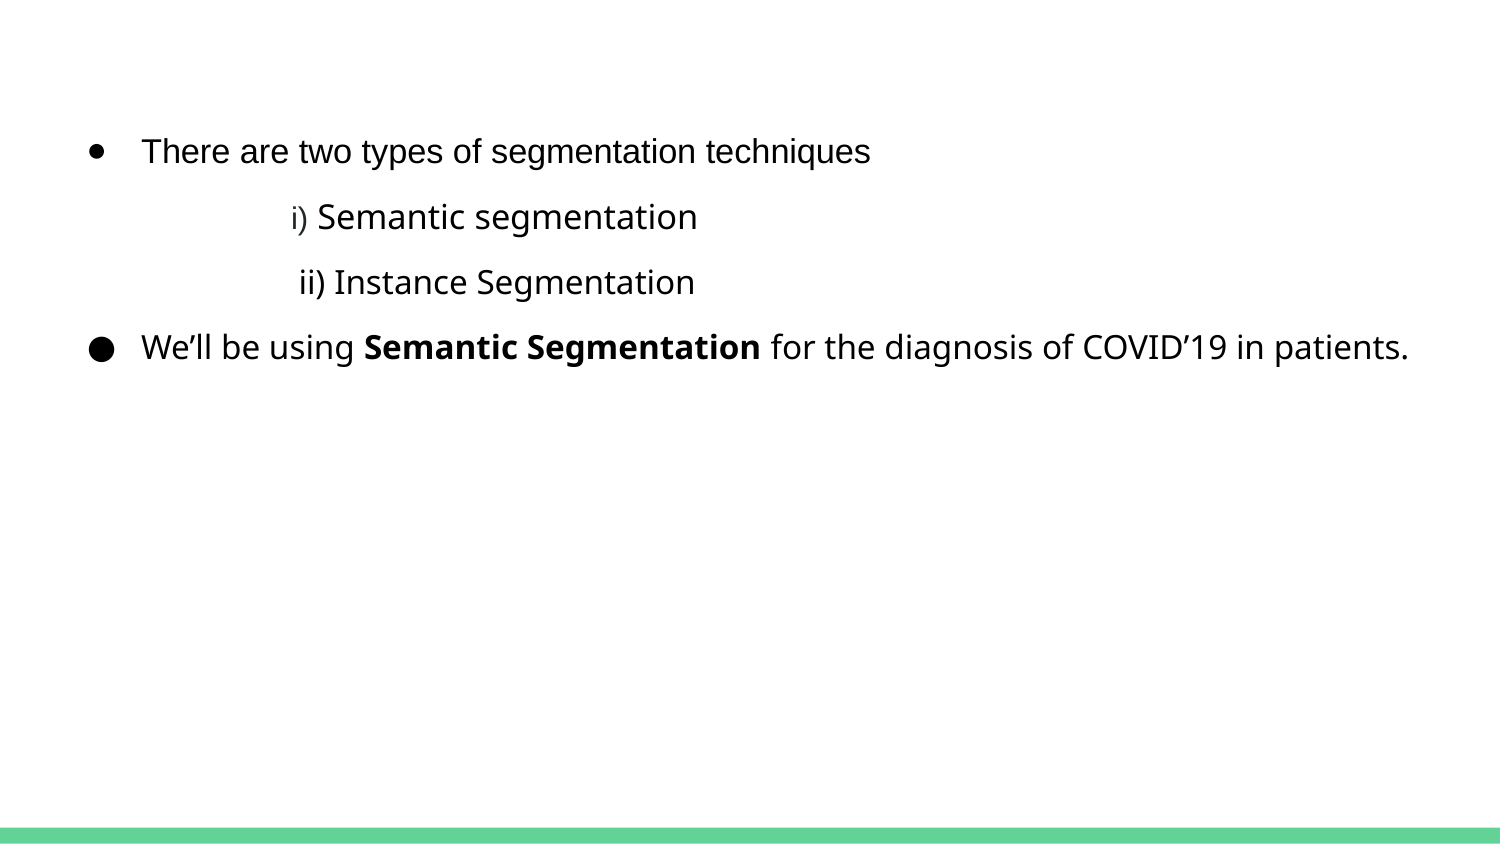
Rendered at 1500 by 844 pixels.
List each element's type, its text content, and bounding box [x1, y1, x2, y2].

list There are two types of segmentation techniques i) Semantic segmentation ii) Instance Segmentation We’ll be using Semantic Segmentation for the diagnosis of COVID’19 in patients. [51, 45, 1449, 750]
